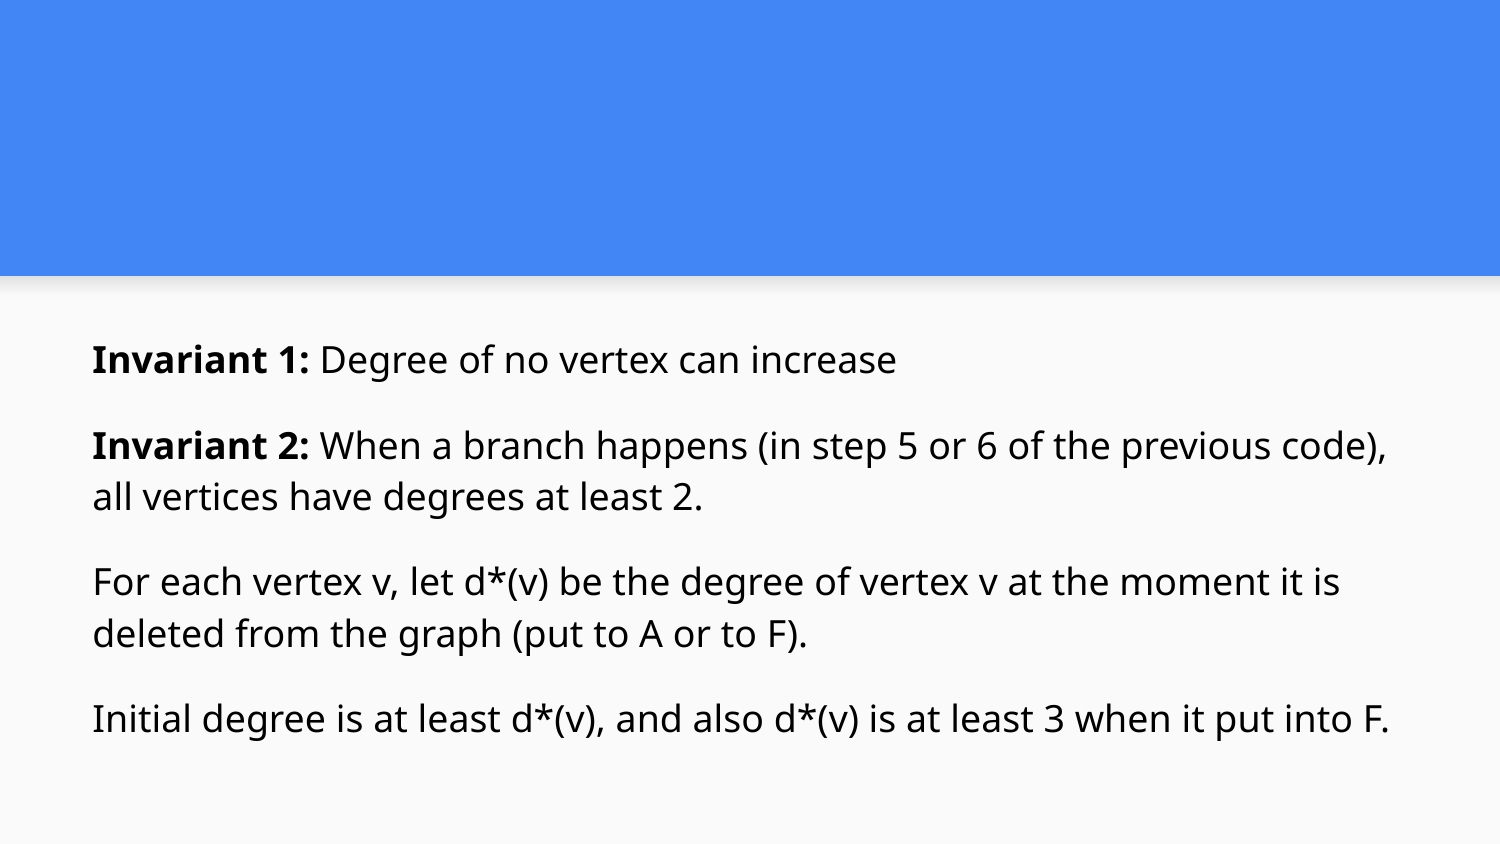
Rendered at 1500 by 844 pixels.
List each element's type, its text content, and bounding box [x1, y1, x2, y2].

list Invariant 1: Degree of no vertex can increase Invariant 2: When a branch happens (in step 5 or 6 of the previous code), all vertices have degrees at least 2. For each vertex v, let d*(v) be the degree of vertex v at the moment it is deleted from the graph (put to A or to F). Initial degree is at least d*(v), and also d*(v) is at least 3 when it put into F. [77, 314, 1427, 760]
